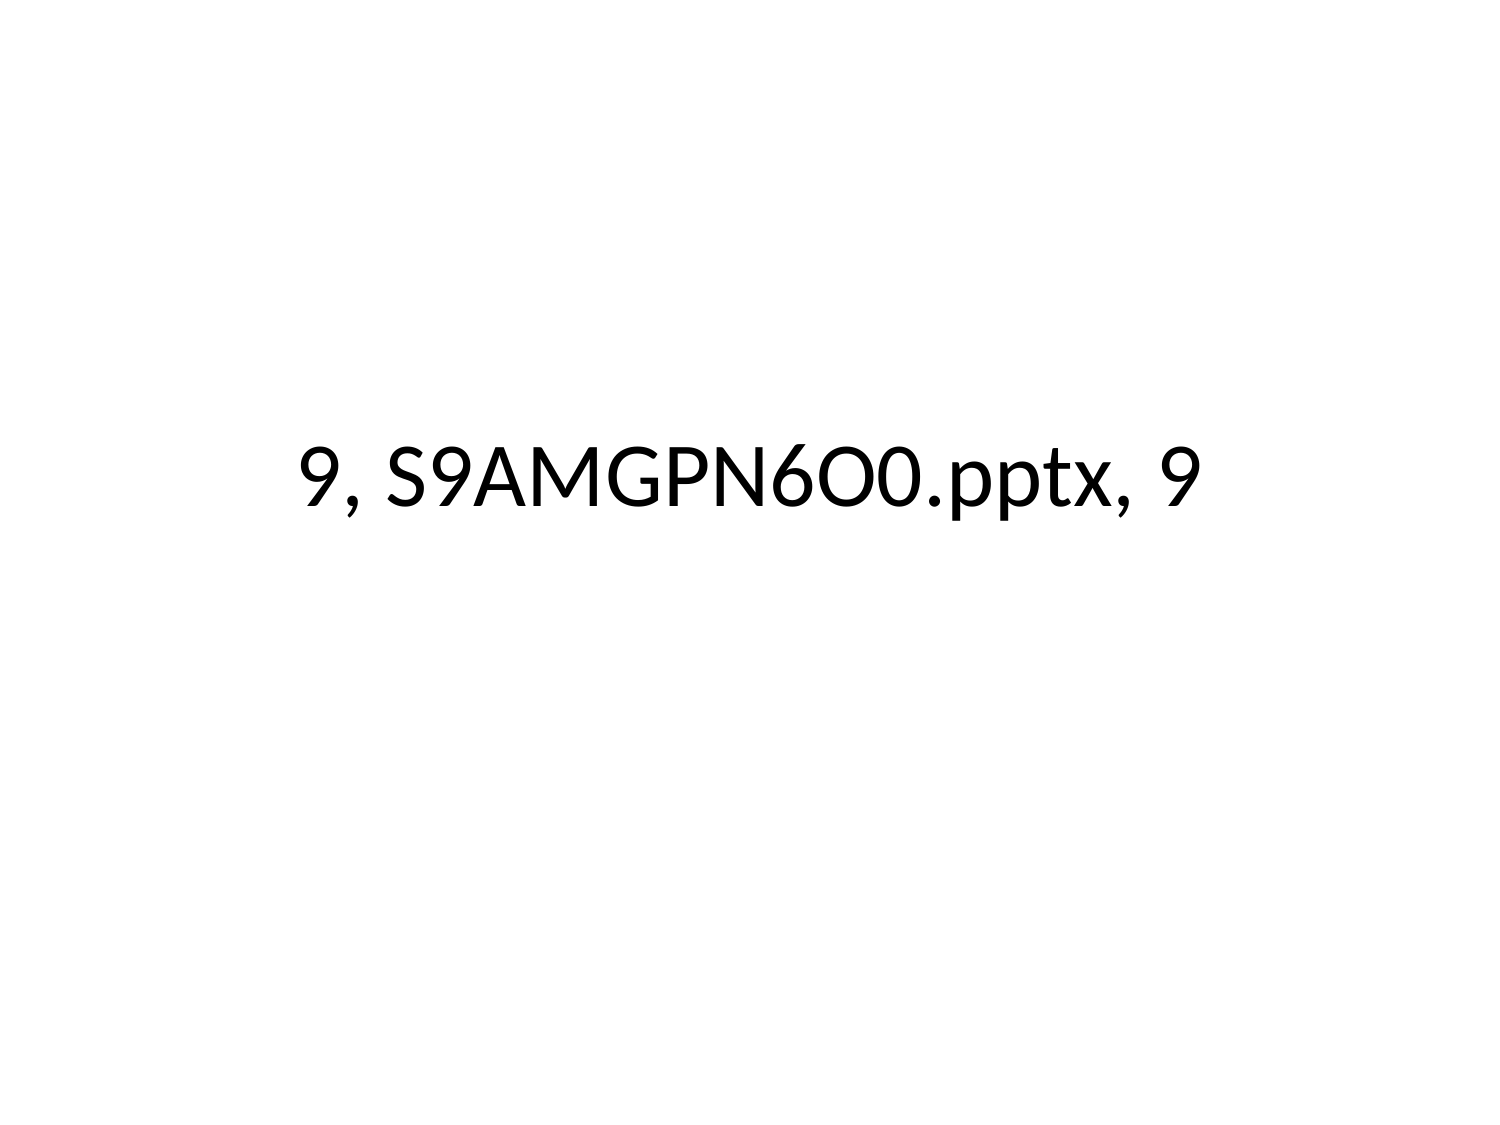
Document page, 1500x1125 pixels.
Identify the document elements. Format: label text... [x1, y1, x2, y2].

title 9, S9AMGPN6O0.pptx, 9 [112, 349, 1388, 591]
